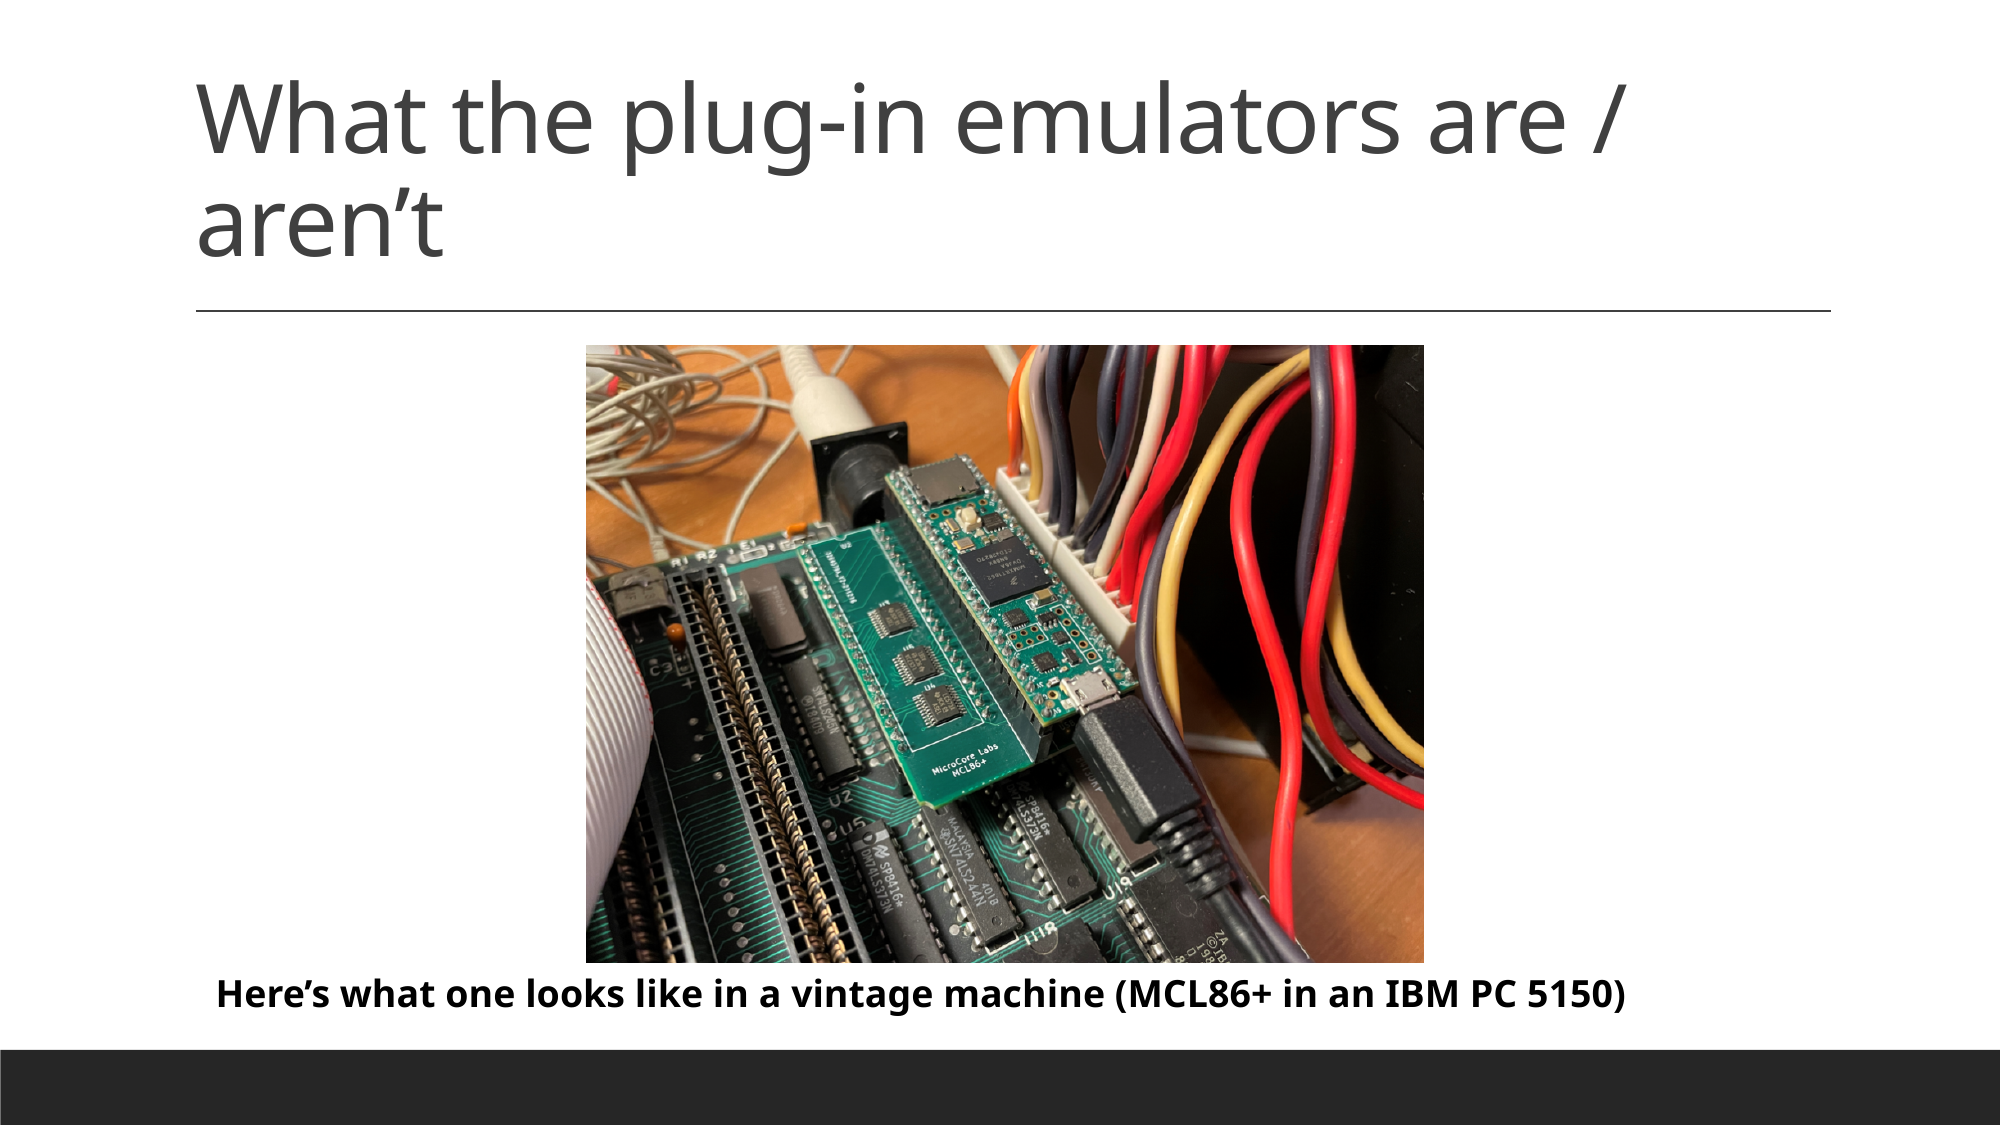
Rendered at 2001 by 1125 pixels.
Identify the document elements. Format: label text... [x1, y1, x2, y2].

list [585, 345, 1424, 964]
title What the plug-in emulators are / aren’t [180, 47, 1830, 285]
text_box Here’s what one looks like in a vintage machine (MCL86+ in an IBM PC 5150) [200, 962, 1643, 1023]
